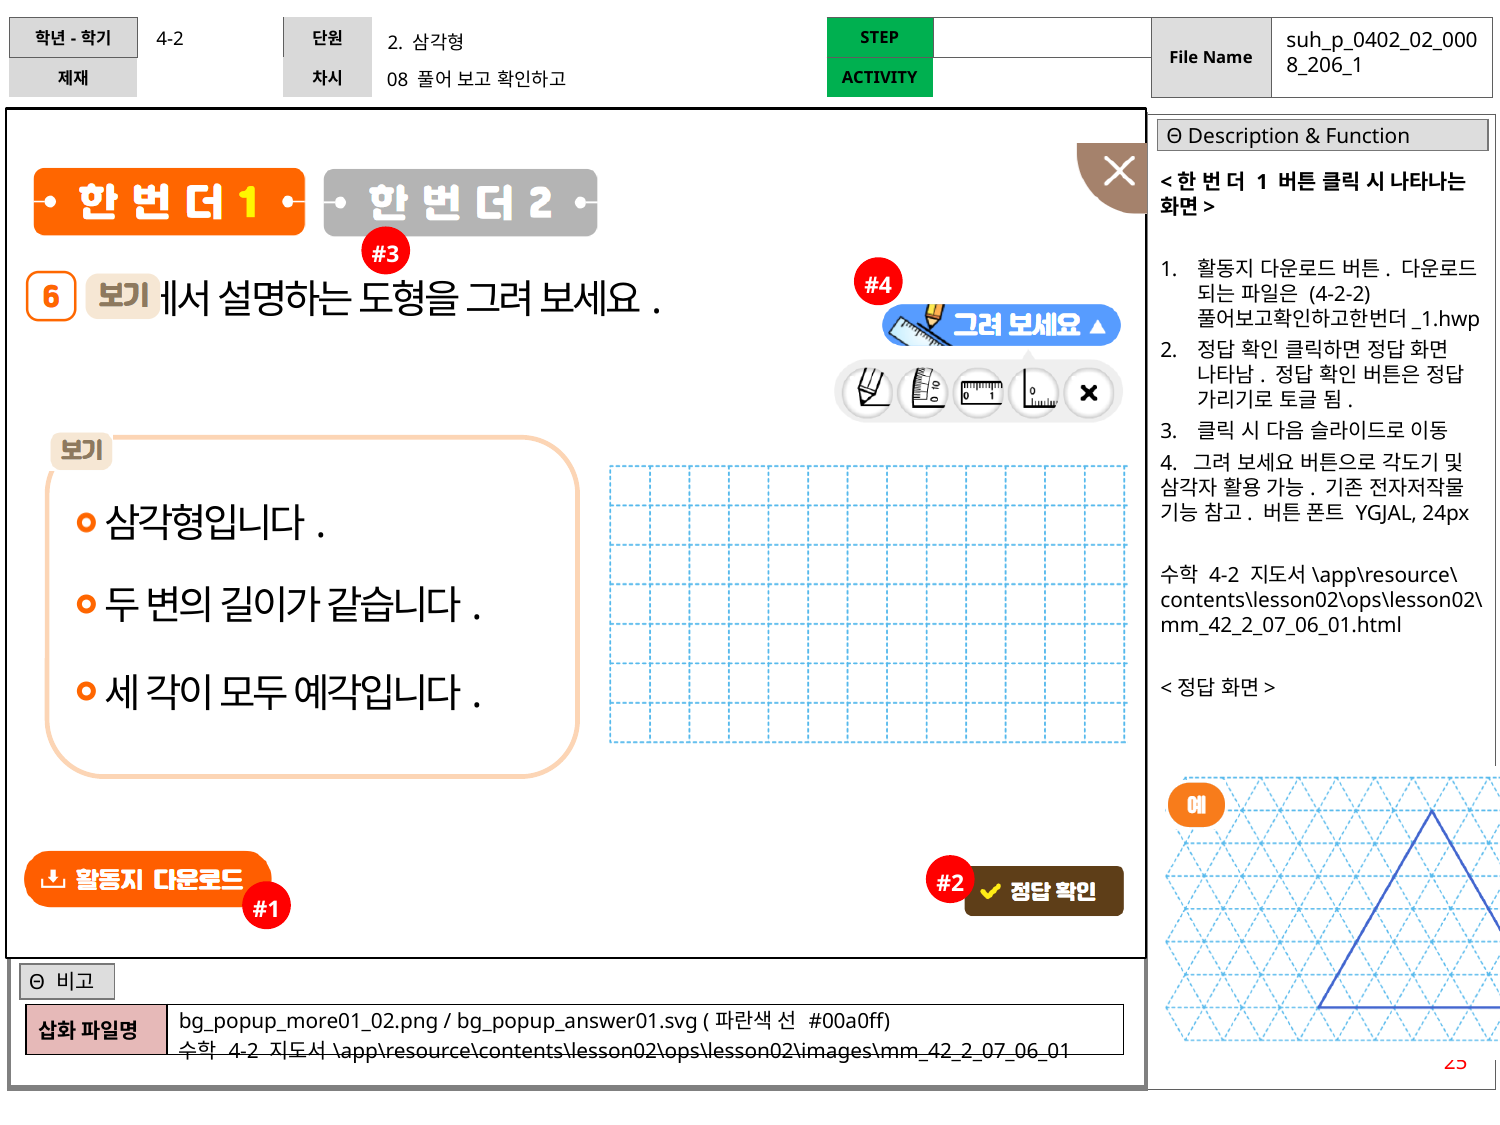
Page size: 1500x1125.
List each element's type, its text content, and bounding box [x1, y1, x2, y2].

text_box [44, 435, 580, 779]
table_header bg_popup_more01_02.png / bg_popup_answer01.svg (파란색 선 #00a0ff) 수학 4-2 지도서\app\resource\contents\lesson02\ops\lesson02\images\mm_42_2_07_06_01 [168, 1005, 1123, 1054]
picture [320, 163, 601, 242]
text_box suh_p_0402_02_0008_206_1 [1271, 18, 1500, 84]
picture [73, 509, 98, 536]
picture [830, 298, 1126, 426]
picture [73, 678, 98, 704]
text_box 에서 설명하는 도형을 그려 보세요. [83, 267, 856, 330]
picture [1157, 766, 1500, 1060]
table_header Θ Description & Function [1158, 120, 1487, 150]
picture [73, 591, 98, 618]
picture [82, 270, 162, 321]
text_box 에서 설명하는 도형을 그려 보세요. [901, 267, 1169, 330]
picture [47, 429, 113, 471]
text_box 두 변의 길이가 같습니다. [89, 572, 544, 636]
picture [29, 163, 308, 241]
table_header 삽화 파일명 [27, 1005, 166, 1054]
picture [1074, 142, 1147, 215]
text_box #2 [923, 853, 971, 906]
picture [604, 459, 1128, 748]
text_box 08 풀어 보고 확인하고 [372, 60, 821, 96]
picture [963, 863, 1126, 918]
picture [22, 266, 80, 324]
text_box #1 [247, 881, 293, 932]
text_box 세 각이 모두 예각입니다. [89, 660, 579, 723]
text_box [4, 106, 1148, 960]
picture [19, 843, 274, 915]
text_box <한 번 더 1 버튼 클릭 시 나타나는 화면> 활동지 다운로드 버튼. 다운로드 되는 파일은 (4-2-2)풀어보고확인하고한번더_1.hwp 정답 확인 클릭하면 정답 화면 나타남. 정답 확인 버튼은 정답 가리기로 토글 됨. 클릭 시 다음 슬라이드로 이동 4. 그려 보세요 버튼으로 각도기 및 삼각자 활용 가능. 기존 전자저작물 기능 참고. 버튼 폰트 YGJAL, 24px 수학 4-2 지도서\app\resource\contents\lesson02\ops\lesson02\mm_42_2_07_06_01.html <정답 화면> [1145, 160, 1500, 707]
text_box 2. 삼각형 [372, 23, 828, 48]
text_box #3 [359, 249, 413, 277]
text_box #4 [851, 255, 905, 297]
text_box 4-2 [141, 18, 284, 55]
